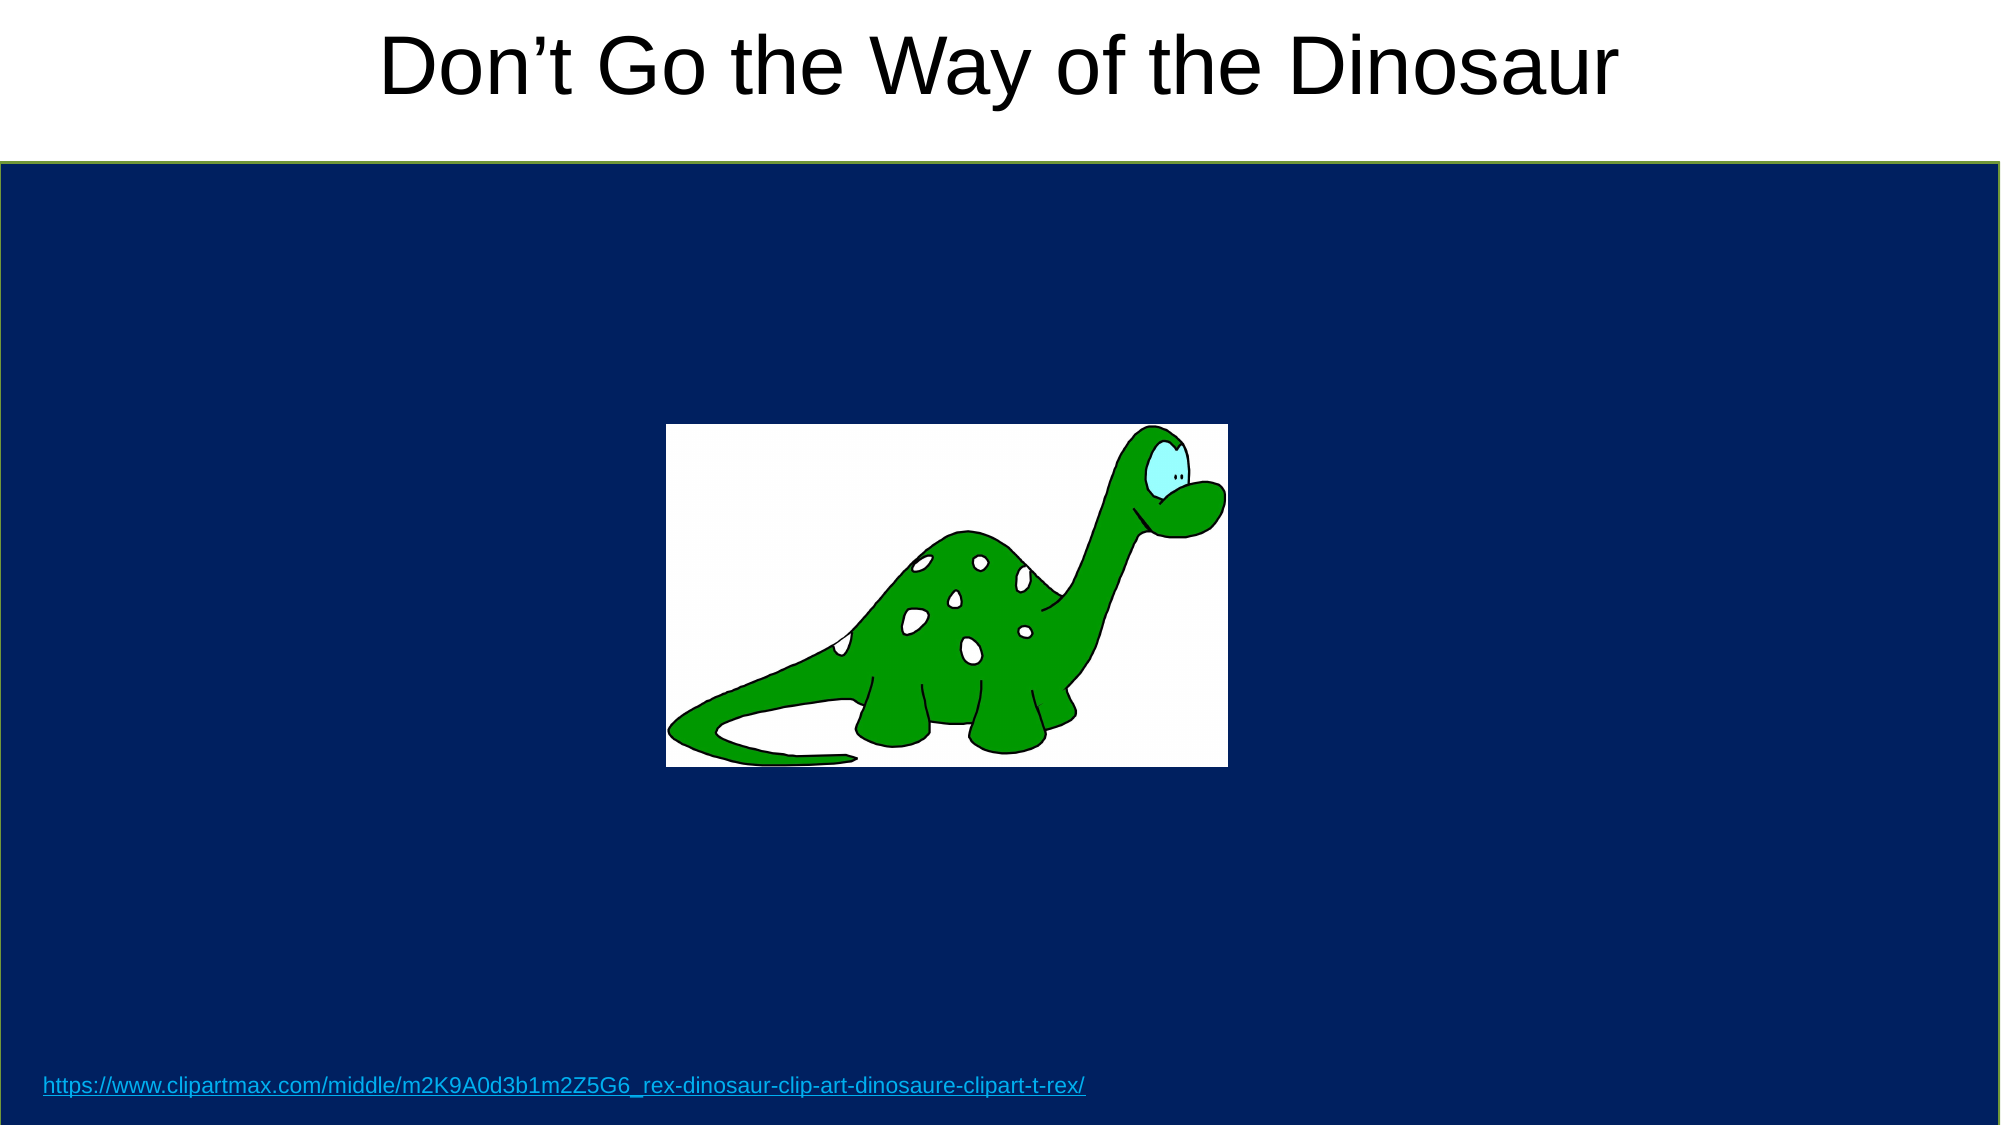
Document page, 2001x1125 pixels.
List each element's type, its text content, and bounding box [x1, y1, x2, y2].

text_box Don’t Go the Way of the Dinosaur [0, 4, 2000, 119]
picture [666, 423, 1228, 767]
text_box https://www.clipartmax.com/middle/m2K9A0d3b1m2Z5G6_rex-dinosaur-clip-art-dinosaure-clipart-t-rex/ [28, 1063, 1129, 1106]
